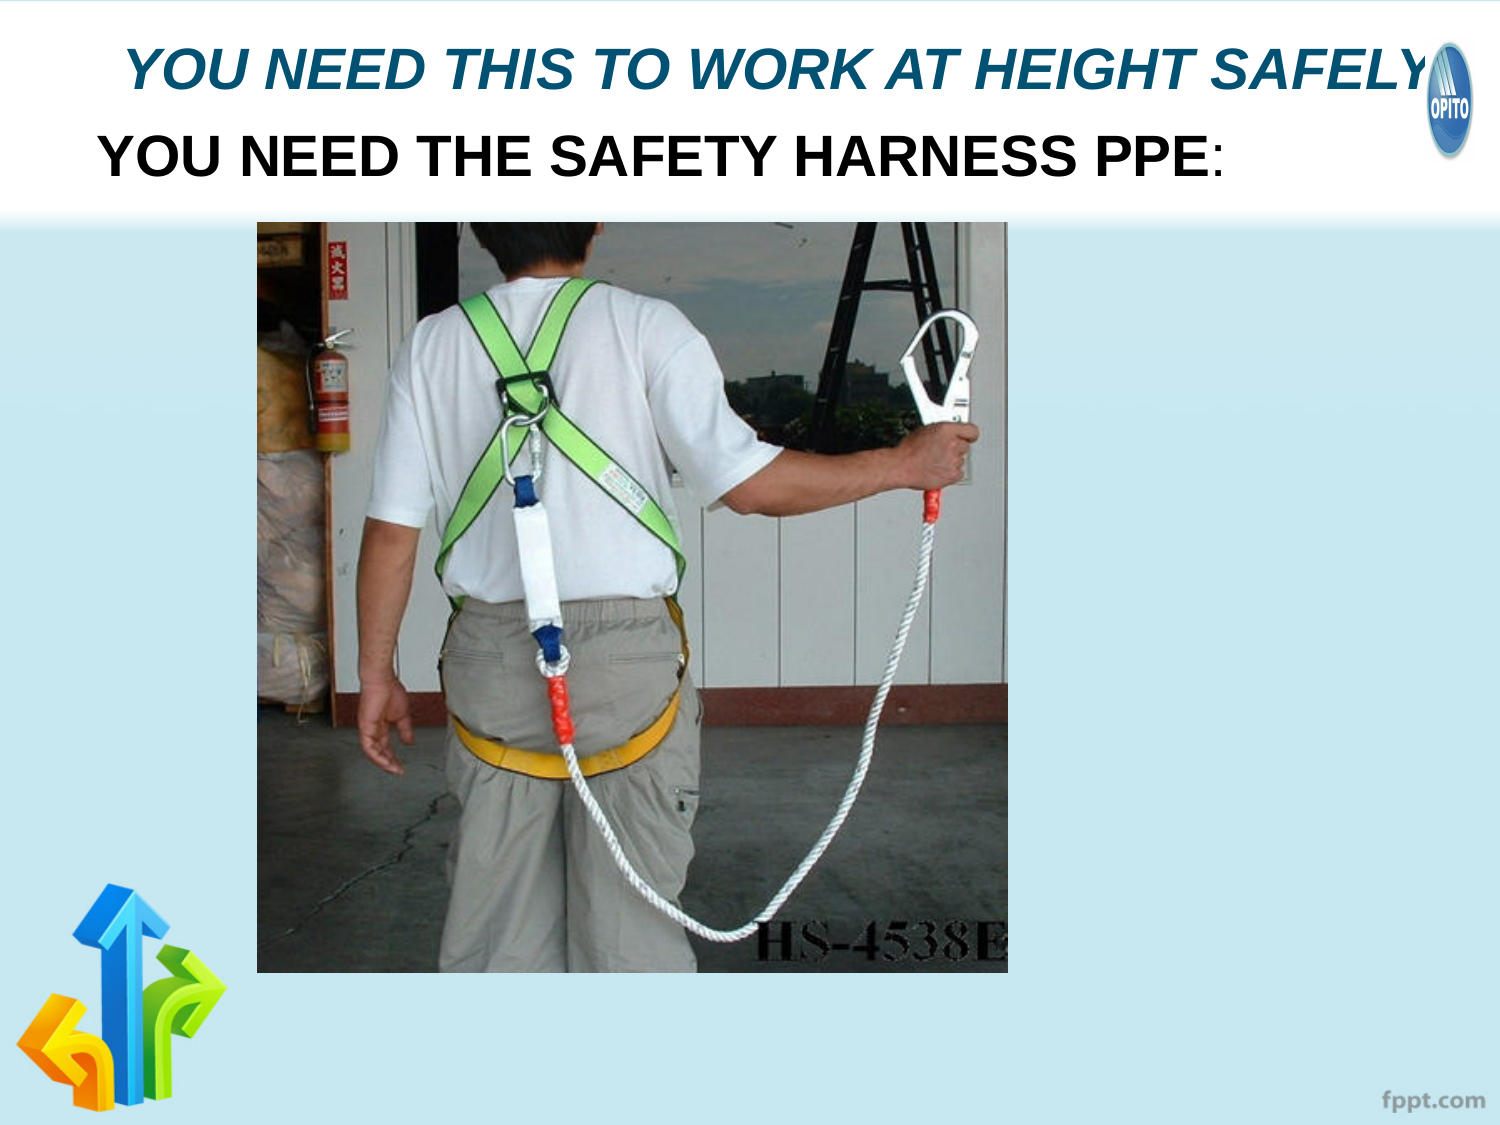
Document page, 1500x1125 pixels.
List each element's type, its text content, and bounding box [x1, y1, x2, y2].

title YOU NEED THIS TO WORK AT HEIGHT SAFELY [58, 23, 1500, 110]
picture [1424, 37, 1476, 163]
picture [0, 0, 1500, 1125]
text_box YOU NEED THE SAFETY HARNESS PPE: [82, 70, 1500, 598]
